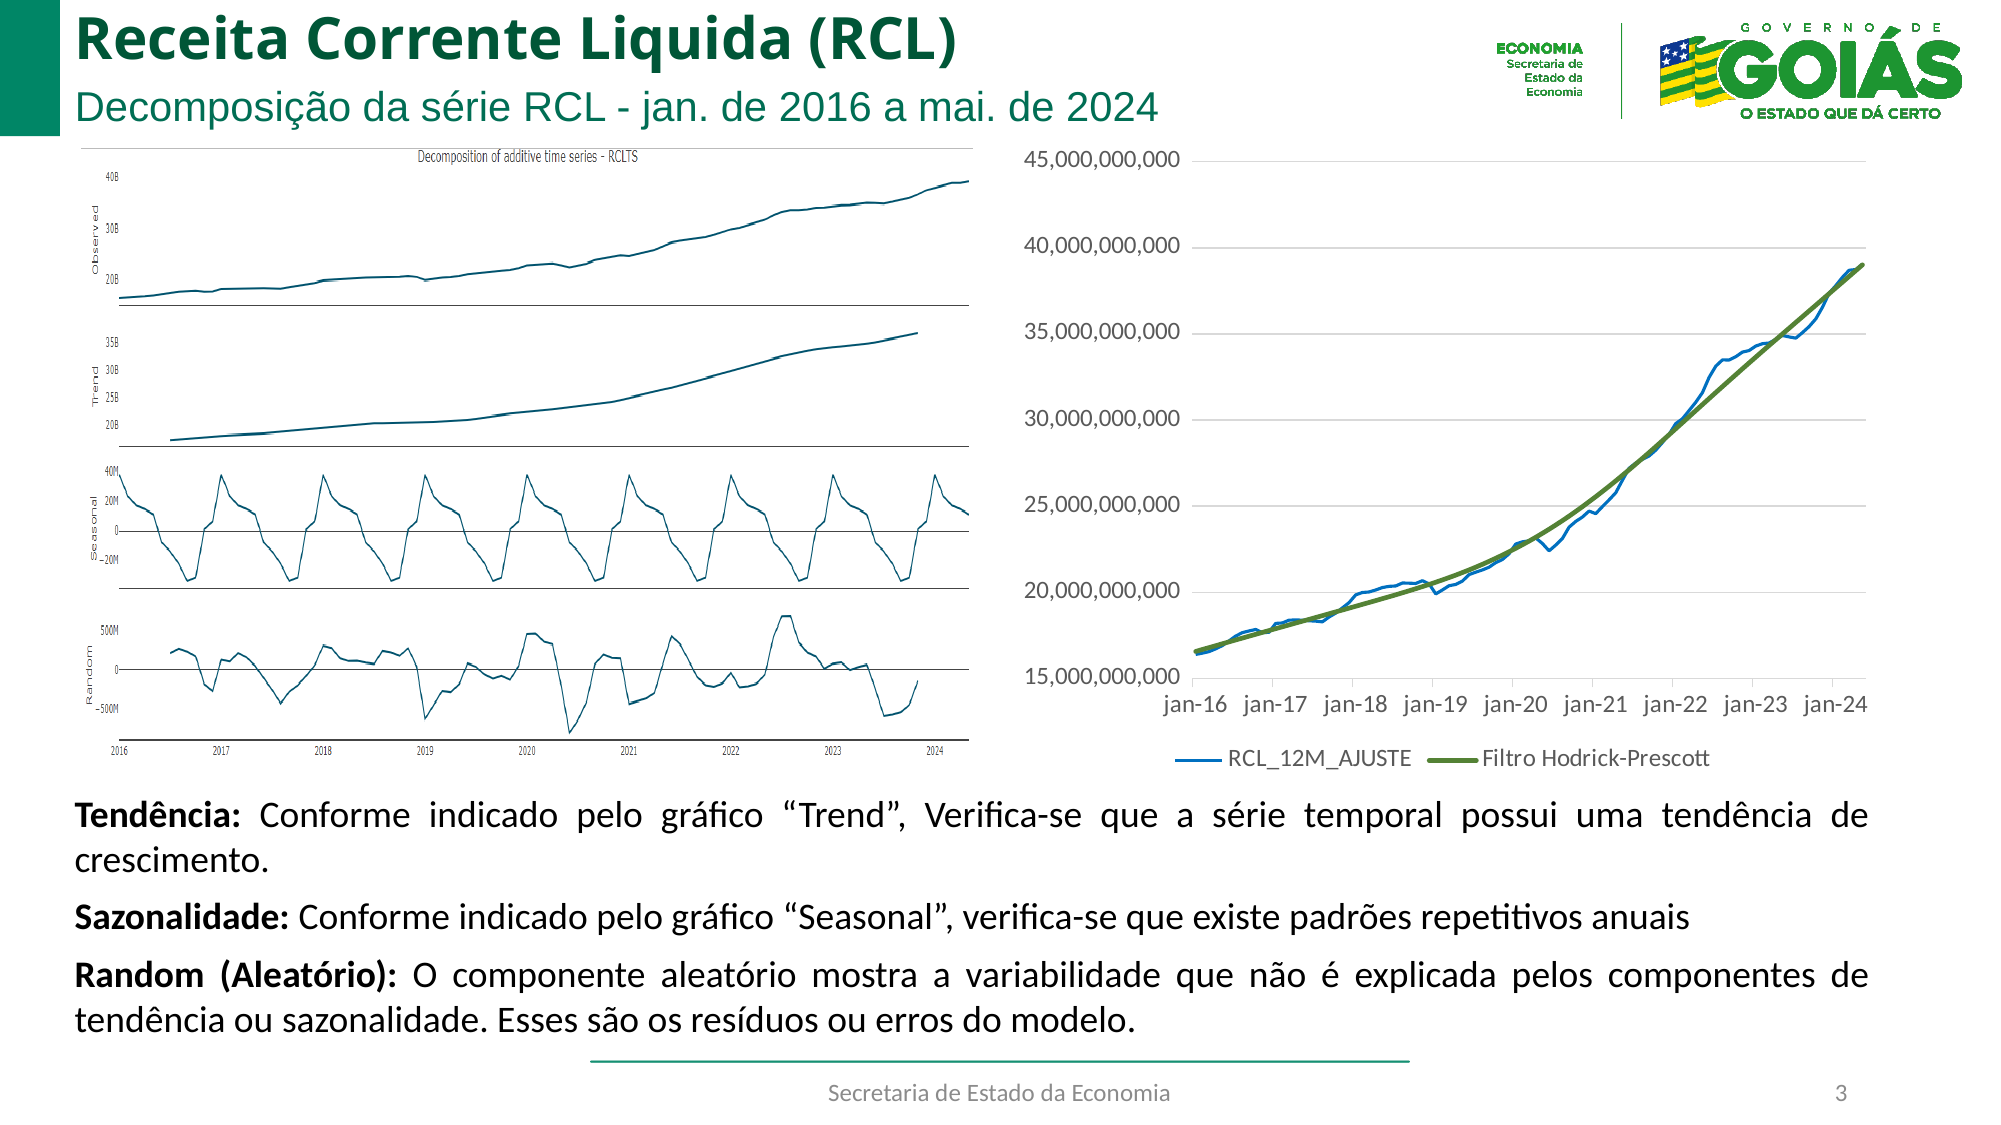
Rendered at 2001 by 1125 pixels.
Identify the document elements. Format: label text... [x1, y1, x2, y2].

picture [1785, 23, 1962, 119]
chart [999, 136, 1886, 779]
list Decomposição da série RCL - jan. de 2016 a mai. de 2024 [59, 71, 1785, 137]
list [81, 148, 973, 780]
slide_number 3 [1412, 1061, 1863, 1122]
text_box Tendência: Conforme indicado pelo gráfico “Trend”, Verifica-se que a série temporal possui uma tendência de crescimento. Sazonalidade: Conforme indicado pelo gráfico “Seasonal”, verifica-se que existe padrões repetitivos anuais Random (Aleatório): O componente aleatório mostra a variabilidade que não é explicada pelos componentes de tendência ou sazonalidade. Esses são os resíduos ou erros do modelo. [59, 782, 1886, 1047]
title Receita Corrente Liquida (RCL) [59, 0, 1785, 71]
footer Secretaria de Estado da Economia [662, 1061, 1338, 1122]
